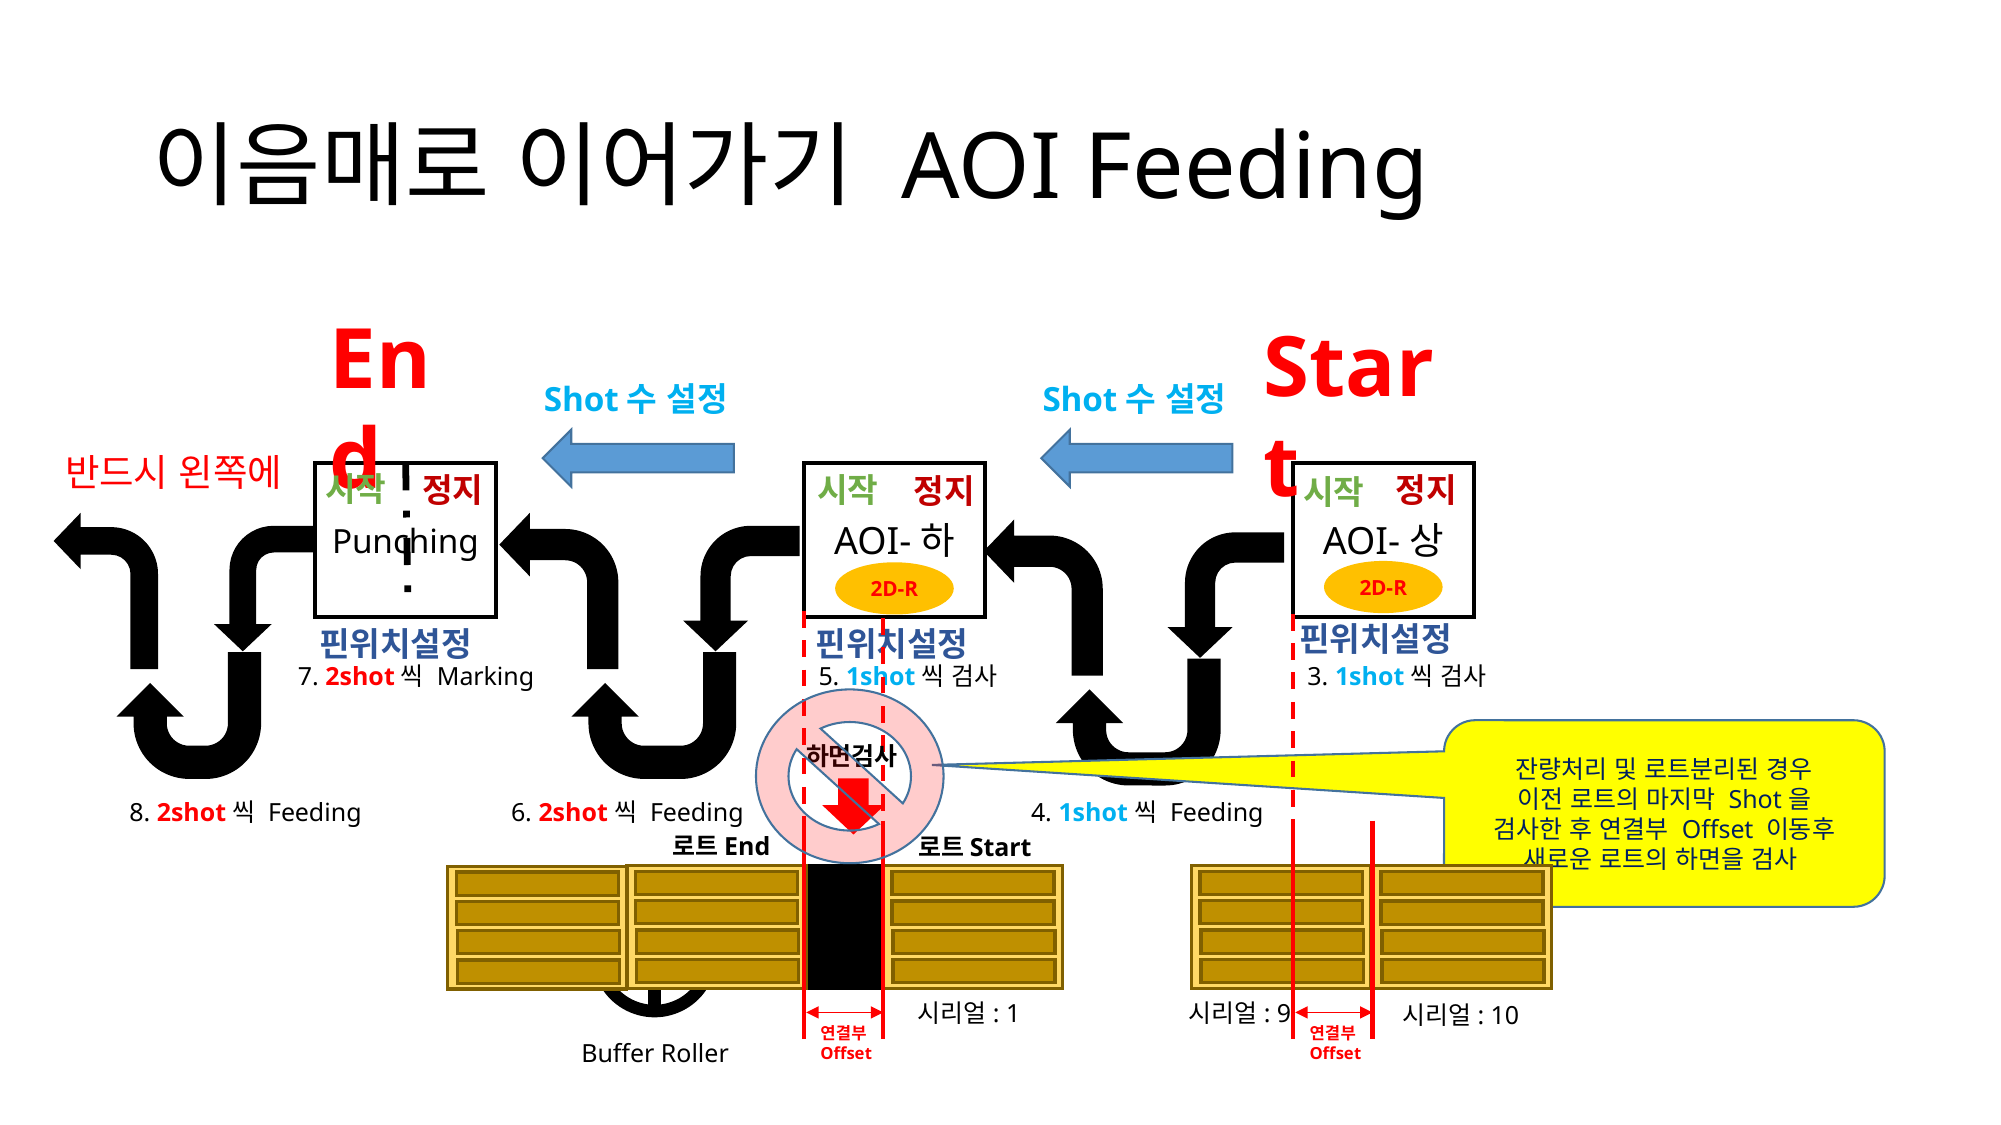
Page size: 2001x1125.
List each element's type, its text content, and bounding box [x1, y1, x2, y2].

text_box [626, 820, 1063, 1072]
title 이음매로 이어가기 AOI Feeding [137, 59, 1863, 278]
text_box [447, 866, 627, 989]
text_box 잔량처리 및 로트분리된 경우 이전 로트의 마지막 Shot을 검사한 후 연결부 Offset 이동후 새로운 로트의 하면을 검사 [1569, 719, 1886, 908]
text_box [50, 297, 1569, 1076]
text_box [1173, 613, 1552, 1072]
